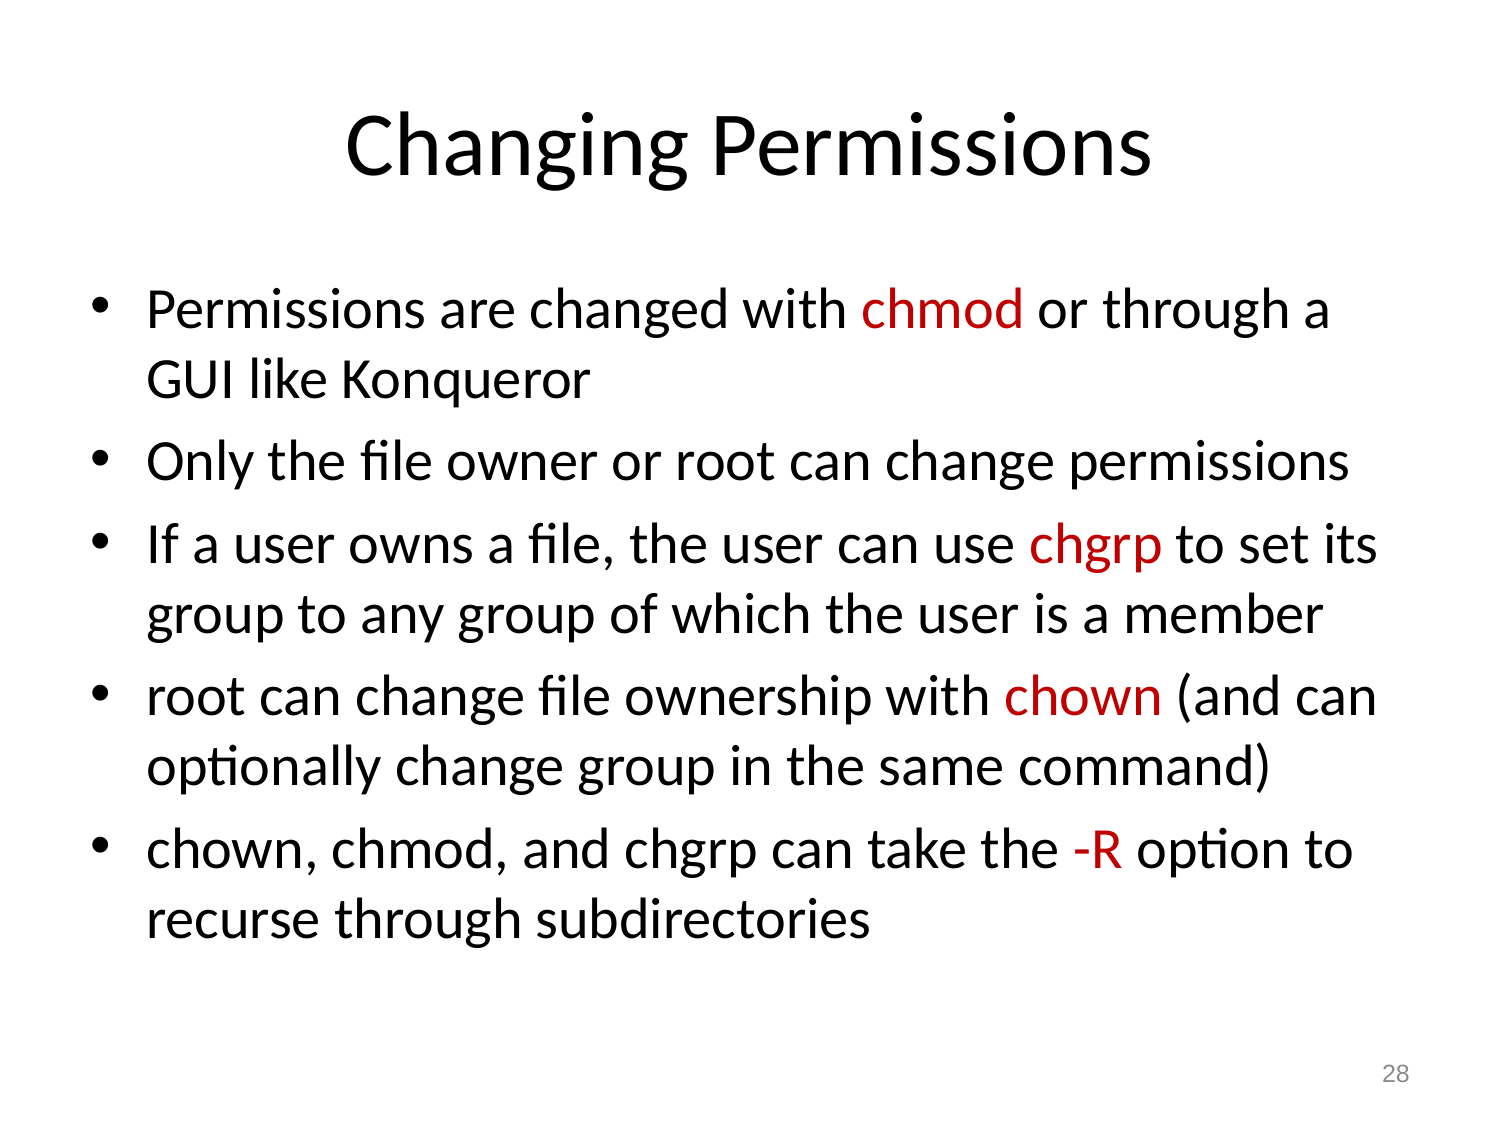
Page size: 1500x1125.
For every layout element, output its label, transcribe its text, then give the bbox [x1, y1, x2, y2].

title Changing Permissions [74, 37, 1426, 241]
list Permissions are changed with chmod or through a GUI like Konqueror Only the file owner or root can change permissions If a user owns a file, the user can use chgrp to set its group to any group of which the user is a member root can change file ownership with chown (and can optionally change group in the same command) chown, chmod, and chgrp can take the -R option to recurse through subdirectories [74, 262, 1426, 958]
slide_number 28 [1074, 1042, 1425, 1103]
